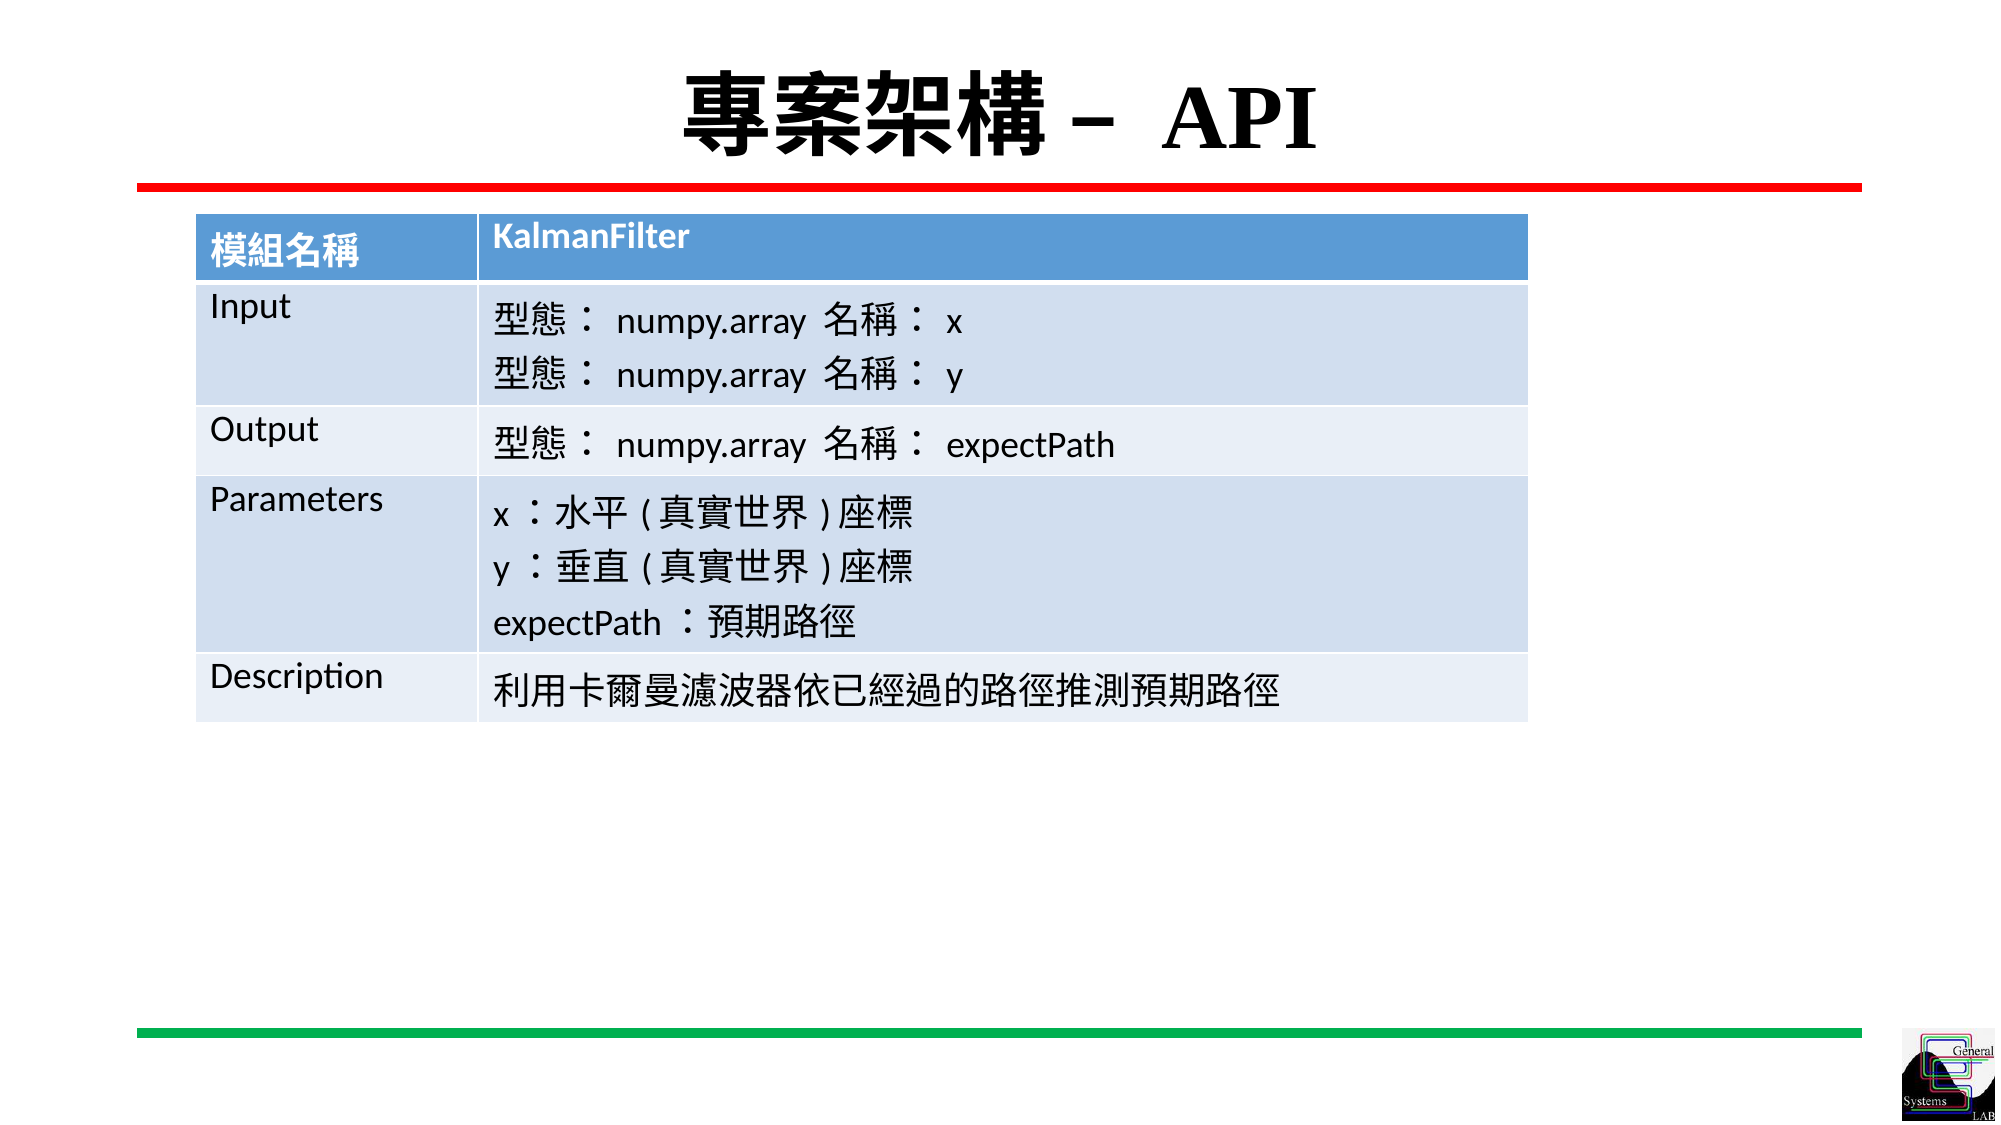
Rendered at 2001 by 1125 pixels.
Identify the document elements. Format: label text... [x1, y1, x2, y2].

table_cell 利用卡爾曼濾波器依已經過的路徑推測預期路徑 [479, 654, 1528, 722]
table_cell x：水平(真實世界)座標 y：垂直(真實世界)座標 expectPath：預期路徑 [479, 476, 1528, 652]
table_cell Output [196, 407, 477, 475]
table_cell 型態：numpy.array 名稱：x 型態：numpy.array 名稱：y [479, 285, 1528, 405]
picture [1902, 1028, 1995, 1121]
table_cell Input [196, 285, 477, 405]
table_header 模組名稱 [196, 214, 477, 280]
table_header KalmanFilter [479, 214, 1528, 280]
table_cell Parameters [196, 476, 477, 652]
table_cell Description [196, 654, 477, 722]
title 專案架構 – API [137, 59, 1863, 178]
table_cell 型態：numpy.array 名稱：expectPath [479, 407, 1528, 475]
